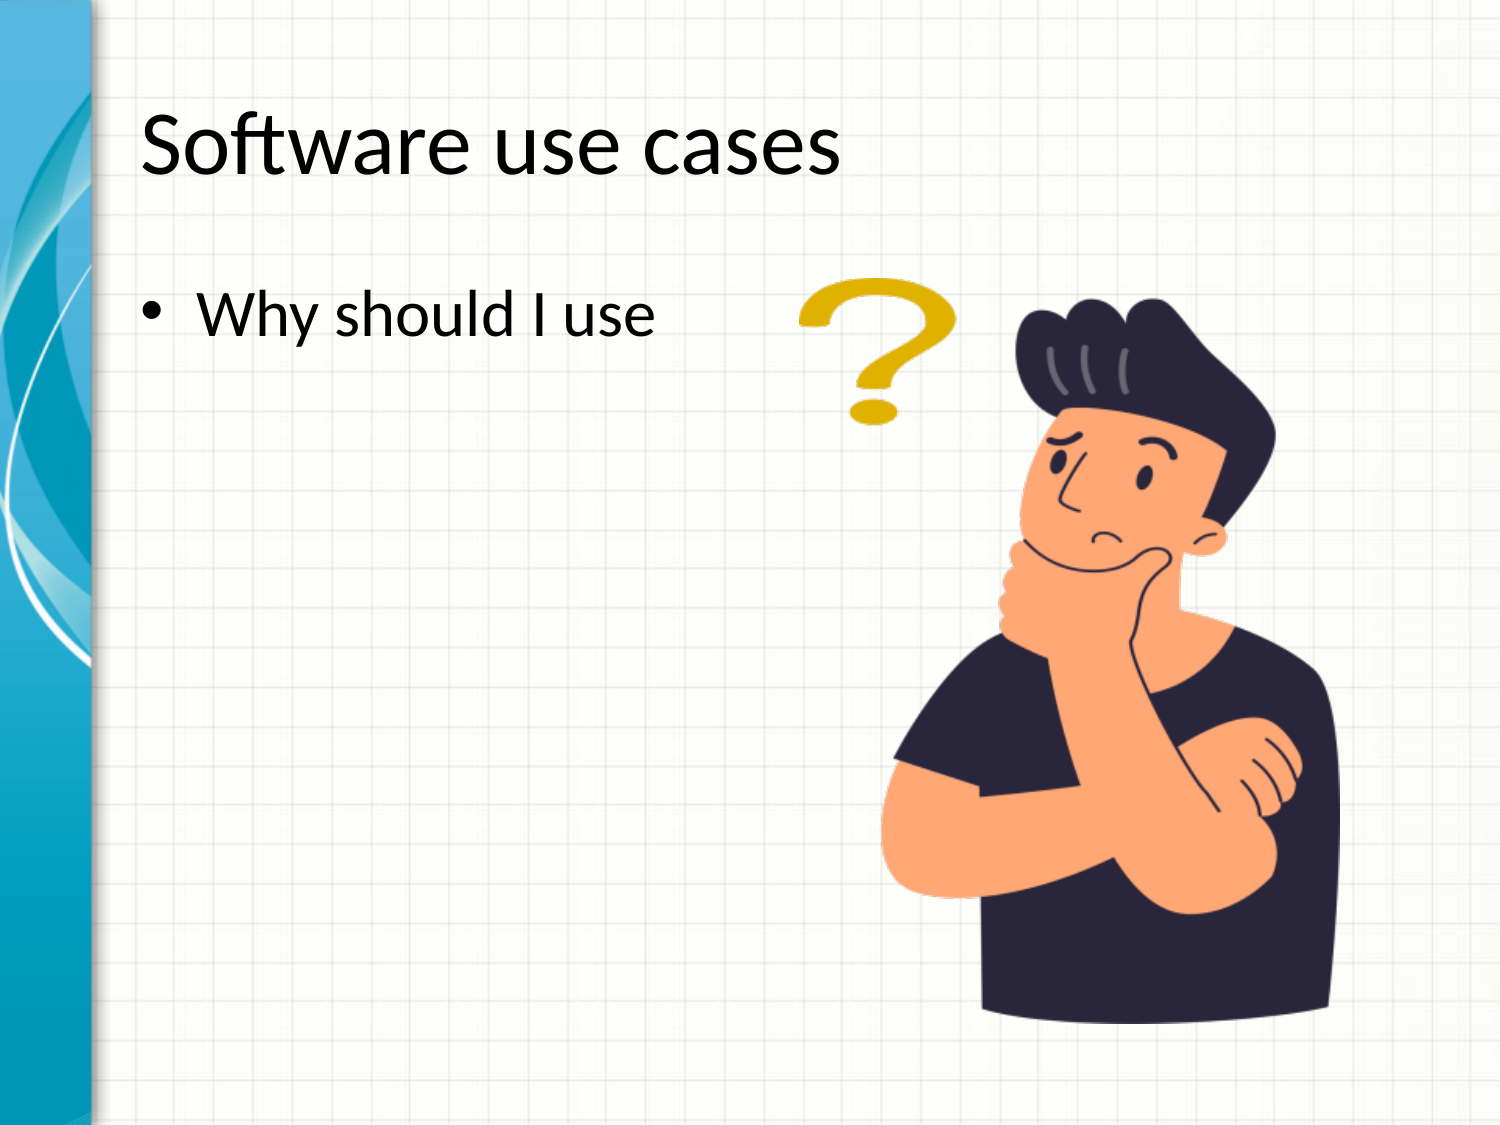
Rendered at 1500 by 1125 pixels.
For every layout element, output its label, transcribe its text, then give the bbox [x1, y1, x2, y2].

picture [0, 0, 1500, 1125]
title Software use cases [125, 44, 1450, 232]
list Why should I use [125, 261, 1450, 386]
